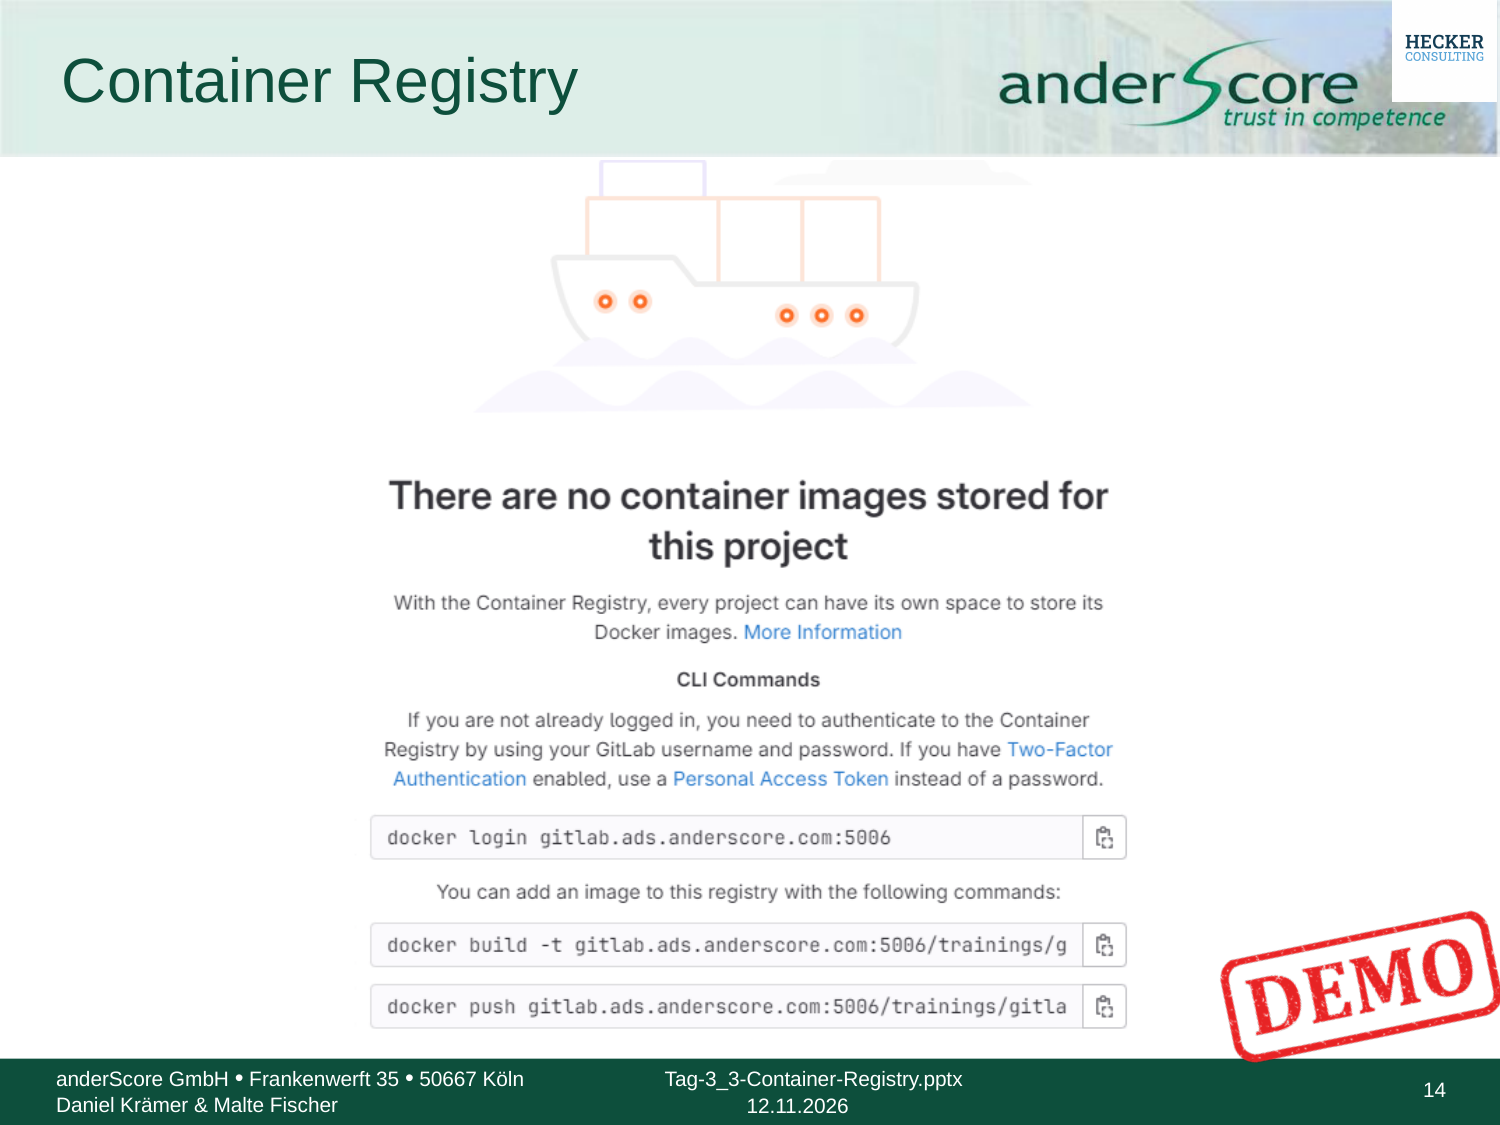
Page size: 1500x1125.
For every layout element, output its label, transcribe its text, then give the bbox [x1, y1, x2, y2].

picture [0, 0, 1500, 157]
picture [1164, 851, 1500, 1124]
title Container Registry [46, 24, 959, 141]
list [341, 160, 1156, 1048]
